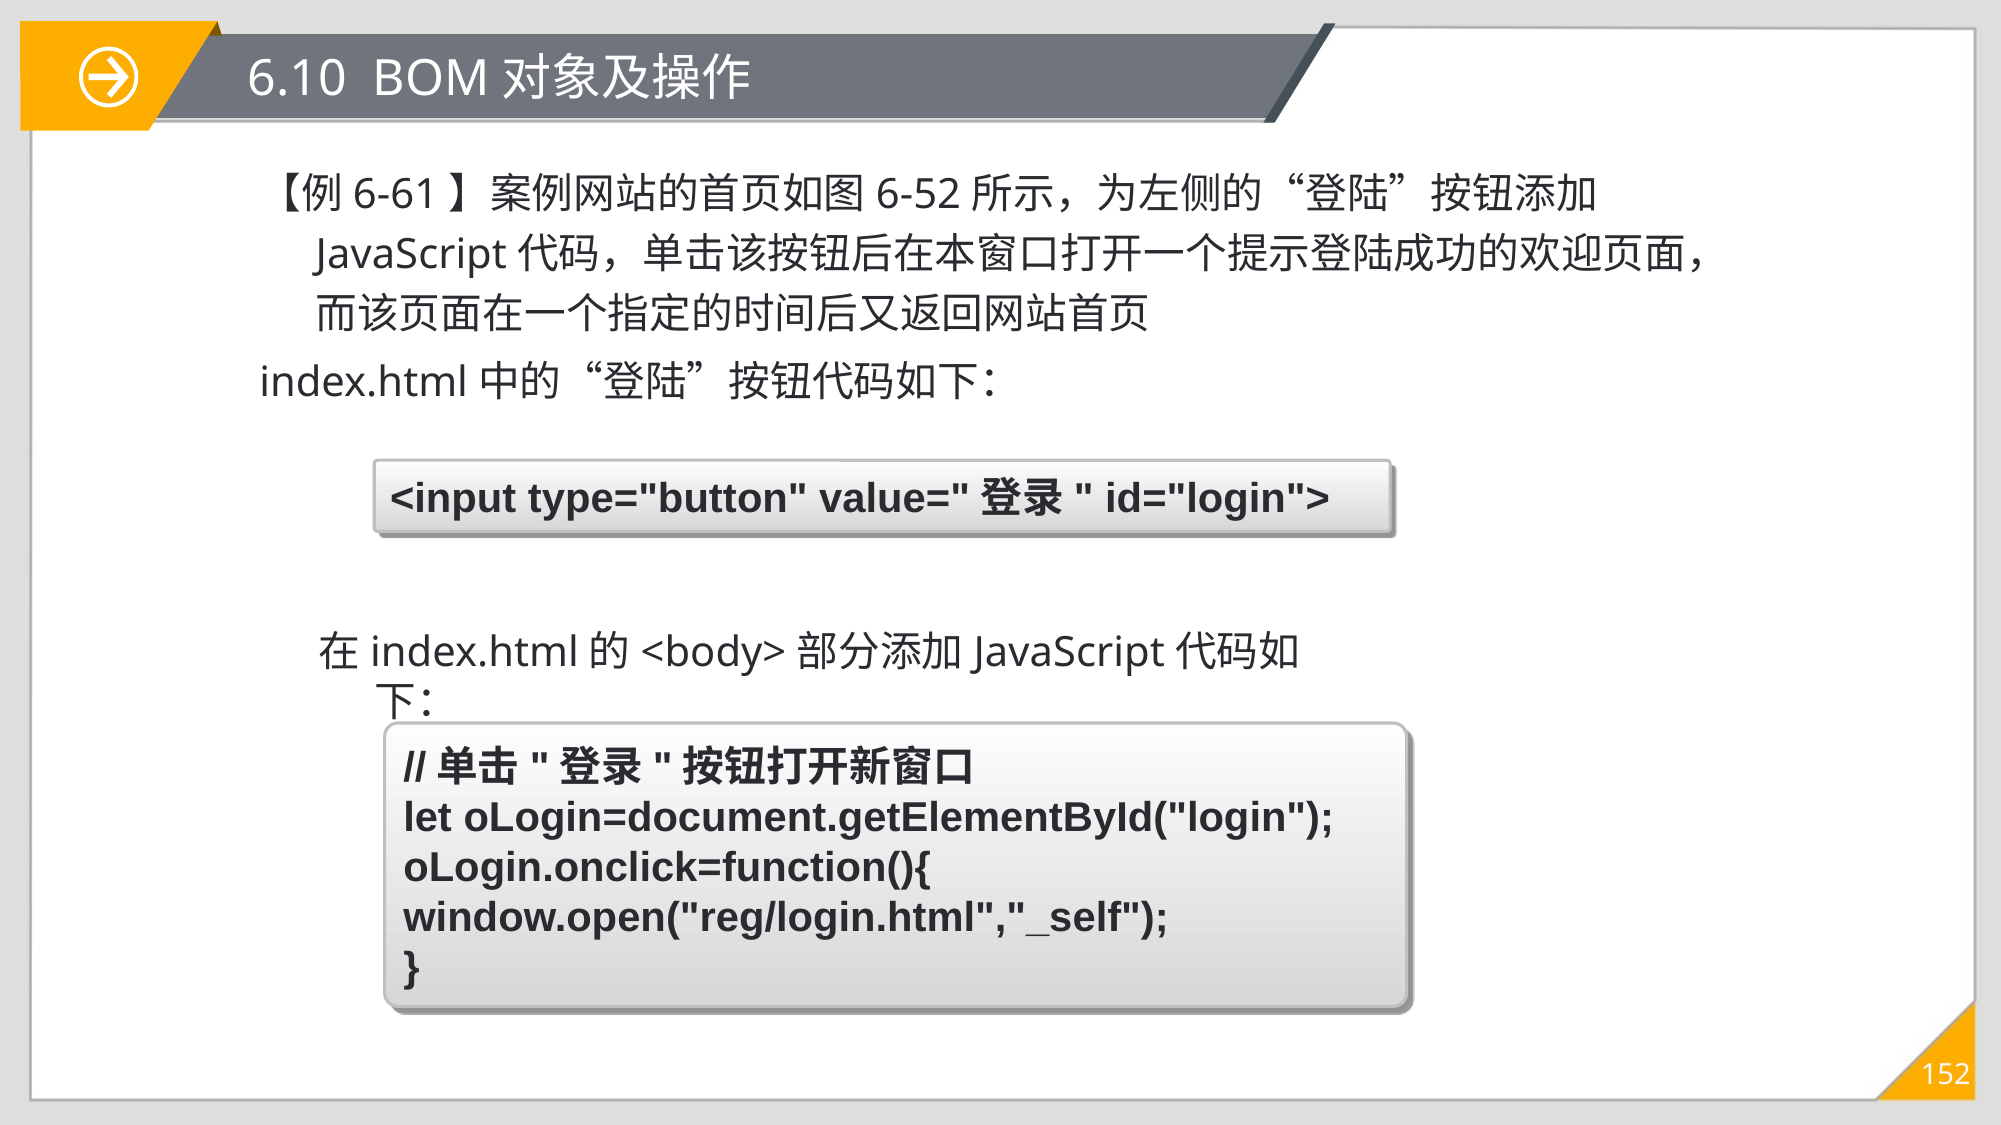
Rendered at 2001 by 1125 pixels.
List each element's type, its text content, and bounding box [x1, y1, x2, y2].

text_box <input type="button" value="登录" id="login"> [374, 460, 1391, 532]
text_box 在index.html的<body>部分添加JavaScript代码如下： [303, 617, 1373, 684]
list 【例6-61】案例网站的首页如图6-52所示，为左侧的“登陆”按钮添加JavaScript代码，单击该按钮后在本窗口打开一个提示登陆成功的欢迎页面，而该页面在一个指定的时间后又返回网站首页 index.html中的“登陆”按钮代码如下： [244, 149, 1745, 426]
title 6.10 BOM对象及操作 [232, 37, 1332, 114]
text_box //单击"登录"按钮打开新窗口 let oLogin=document.getElementById("login"); oLogin.onclick=function(){ window.open("reg/login.html","_self"); } [384, 722, 1407, 1007]
picture [0, 0, 2001, 1125]
